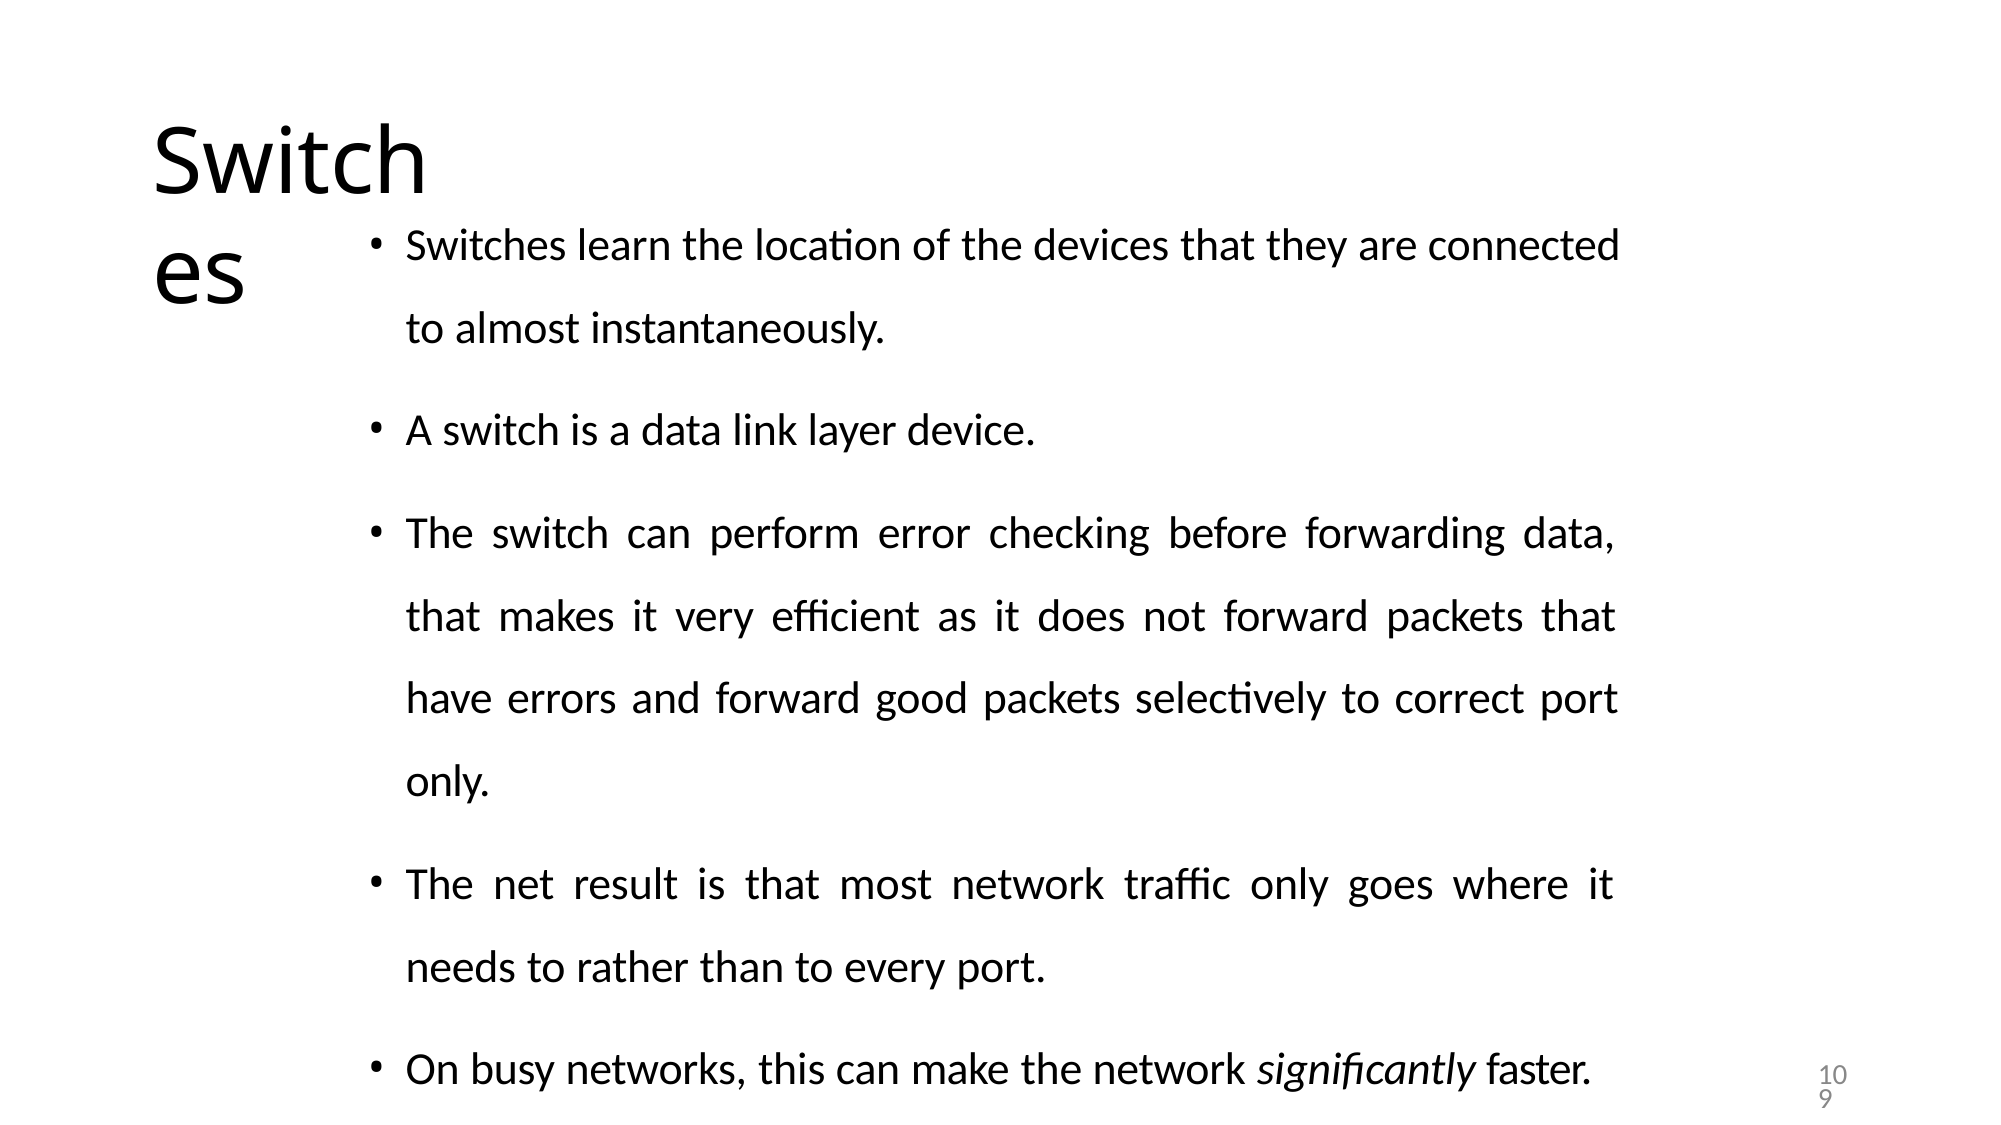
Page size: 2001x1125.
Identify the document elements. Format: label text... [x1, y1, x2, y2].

title Switches [150, 100, 477, 323]
text_box Switches learn the location of the devices that they are connected to almost instantaneously. A switch is a data link layer device. The switch can perform error checking before forwarding data, that makes it very efficient as it does not forward packets that have errors and forward good packets selectively to correct port only. The net result is that most network traffic only goes where it needs to rather than to every port. On busy networks, this can make the network significantly faster. [366, 185, 1634, 1094]
footer COMPUTER COMMUNICATION [680, 1046, 1320, 1103]
slide_number 109 [1803, 1060, 1854, 1090]
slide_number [99, 1046, 560, 1103]
